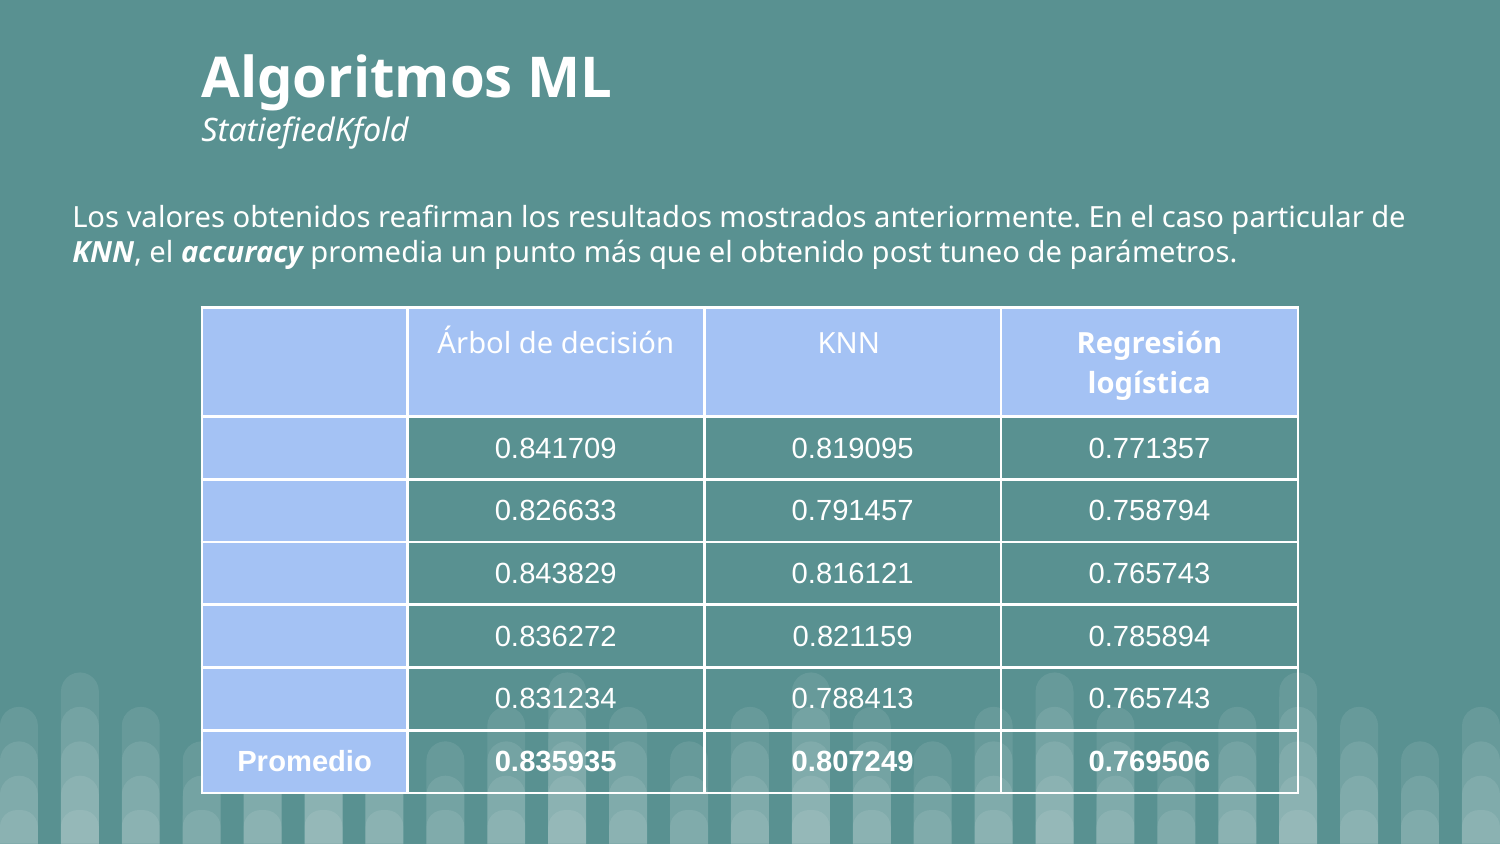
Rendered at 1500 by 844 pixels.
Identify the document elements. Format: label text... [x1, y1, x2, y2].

table_header Regresión logística [1002, 318, 1297, 415]
table_cell 0.765743 [1002, 669, 1297, 729]
table_header [203, 318, 406, 415]
table_cell 0.841709 [409, 418, 703, 478]
text_box Los valores obtenidos reafirman los resultados mostrados anteriormente. En el caso particular de KNN, el accuracy promedia un punto más que el obtenido post tuneo de parámetros. [57, 183, 1443, 318]
table_cell Promedio [203, 732, 406, 792]
title Algoritmos ML StatiefiedKfold [186, 0, 1237, 183]
table_cell 0.807249 [706, 732, 1000, 792]
table_cell 0.816121 [706, 543, 1000, 603]
table_header Árbol de decisión [409, 318, 703, 415]
table_cell 0.758794 [1002, 481, 1297, 541]
table_cell 0.765743 [1002, 543, 1297, 603]
table_cell 0.826633 [409, 481, 703, 541]
table_cell 0.836272 [409, 606, 703, 666]
table_cell 0.791457 [706, 481, 1000, 541]
table_cell 0.843829 [409, 543, 703, 603]
table_cell 0.769506 [1002, 732, 1297, 792]
table_cell 0.771357 [1002, 418, 1297, 478]
table_cell 0.831234 [409, 669, 703, 729]
table_cell [203, 669, 406, 729]
table_cell 0.785894 [1002, 606, 1297, 666]
table_cell 0.821159 [706, 606, 1000, 666]
table_header KNN [706, 318, 1000, 415]
table_cell 0.819095 [706, 418, 1000, 478]
table_cell [203, 543, 406, 603]
table_cell 0.835935 [409, 732, 703, 792]
table_cell [203, 481, 406, 541]
table_cell 0.788413 [706, 669, 1000, 729]
table_cell [203, 606, 406, 666]
table_cell [203, 418, 406, 478]
